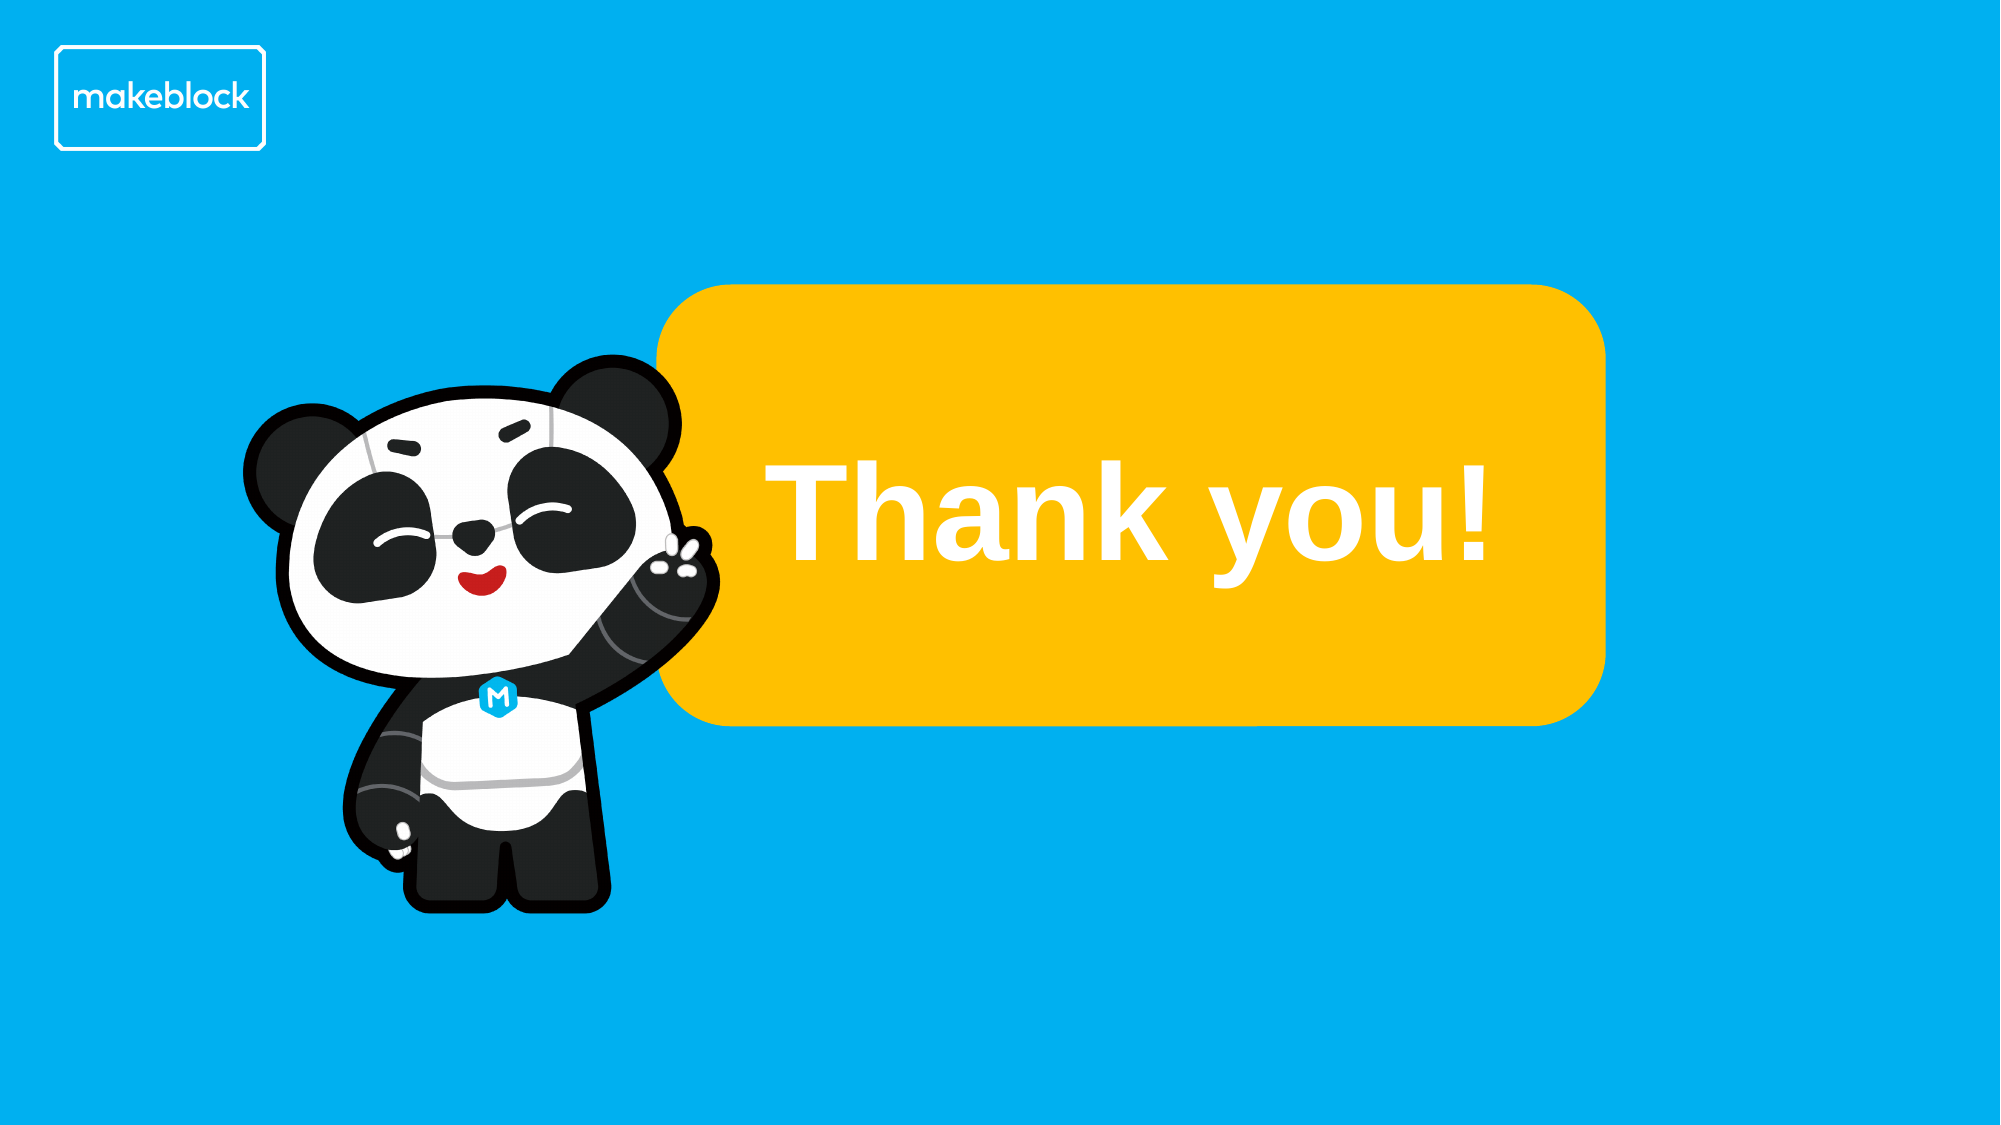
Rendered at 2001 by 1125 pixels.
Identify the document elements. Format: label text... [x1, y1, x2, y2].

picture [55, 46, 265, 150]
text_box Thank you! [659, 285, 1605, 726]
picture [244, 344, 771, 912]
